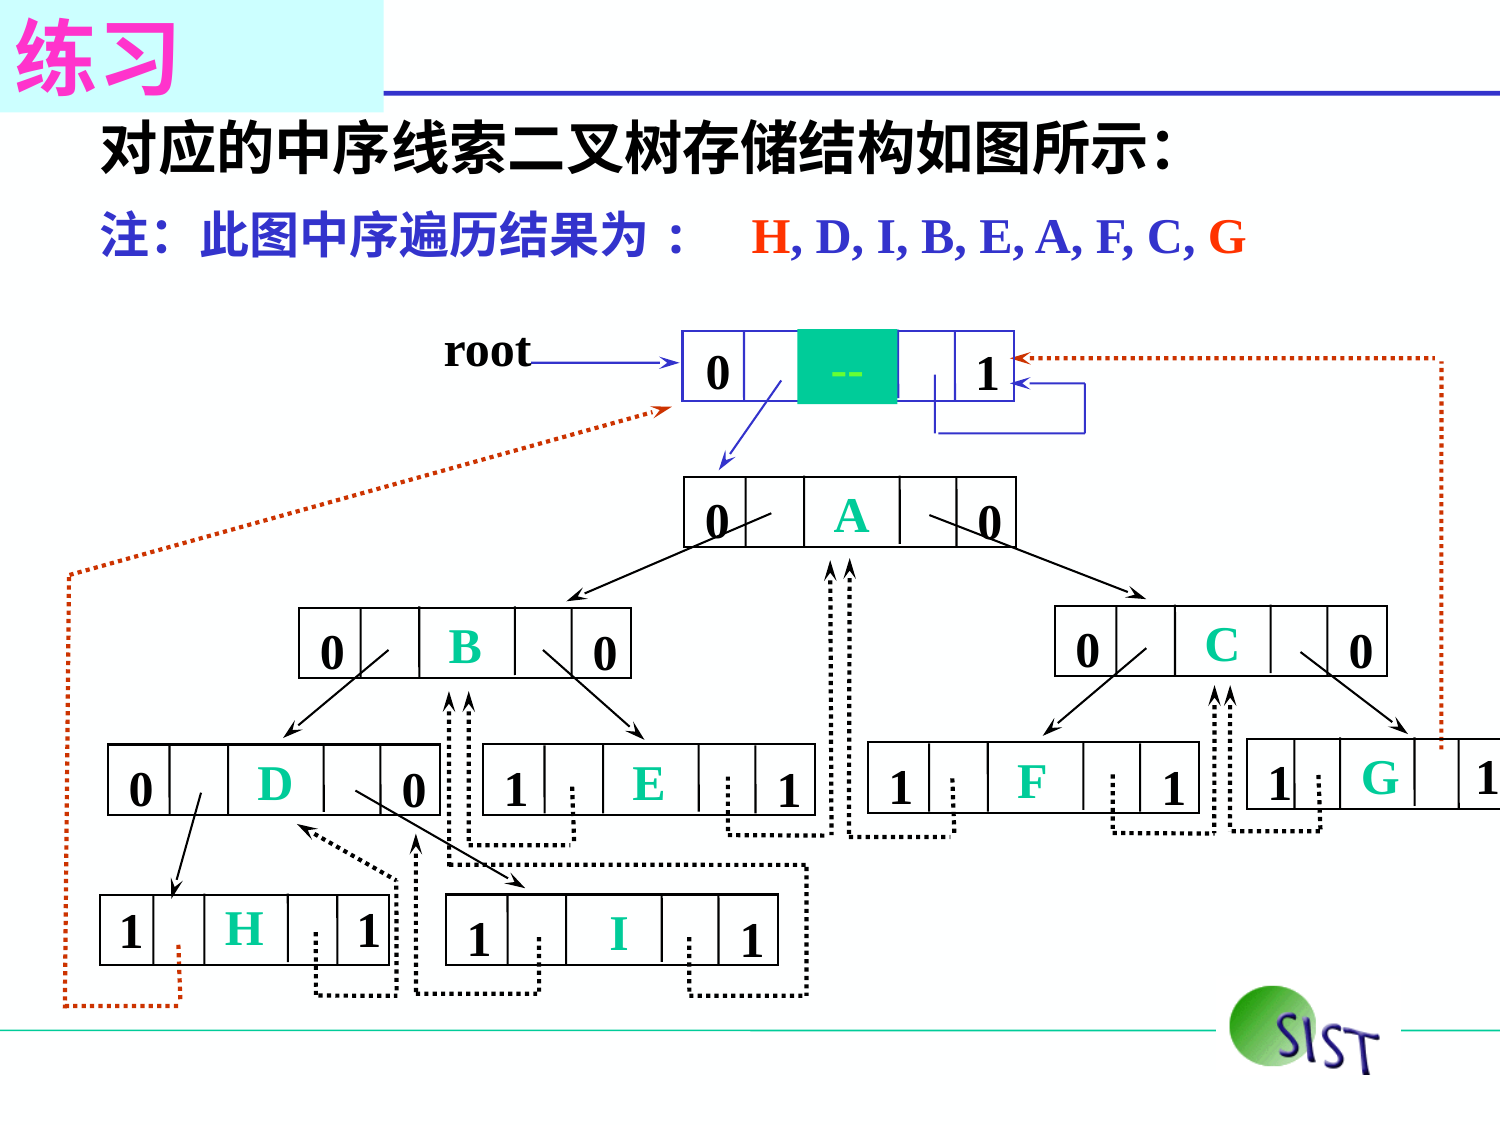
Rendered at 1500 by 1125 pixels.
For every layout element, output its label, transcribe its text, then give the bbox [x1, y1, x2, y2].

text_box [64, 406, 673, 1009]
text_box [427, 309, 1086, 471]
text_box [296, 557, 1322, 997]
text_box 注：此图中序遍历结果为: H, D, I, B, E, A, F, C, G [84, 195, 1323, 271]
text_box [99, 474, 1500, 976]
text_box 练习 [0, 0, 384, 113]
picture [1216, 976, 1401, 1075]
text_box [1089, 358, 1442, 473]
text_box 对应的中序线索二叉树存储结构如图所示： [84, 95, 1260, 195]
